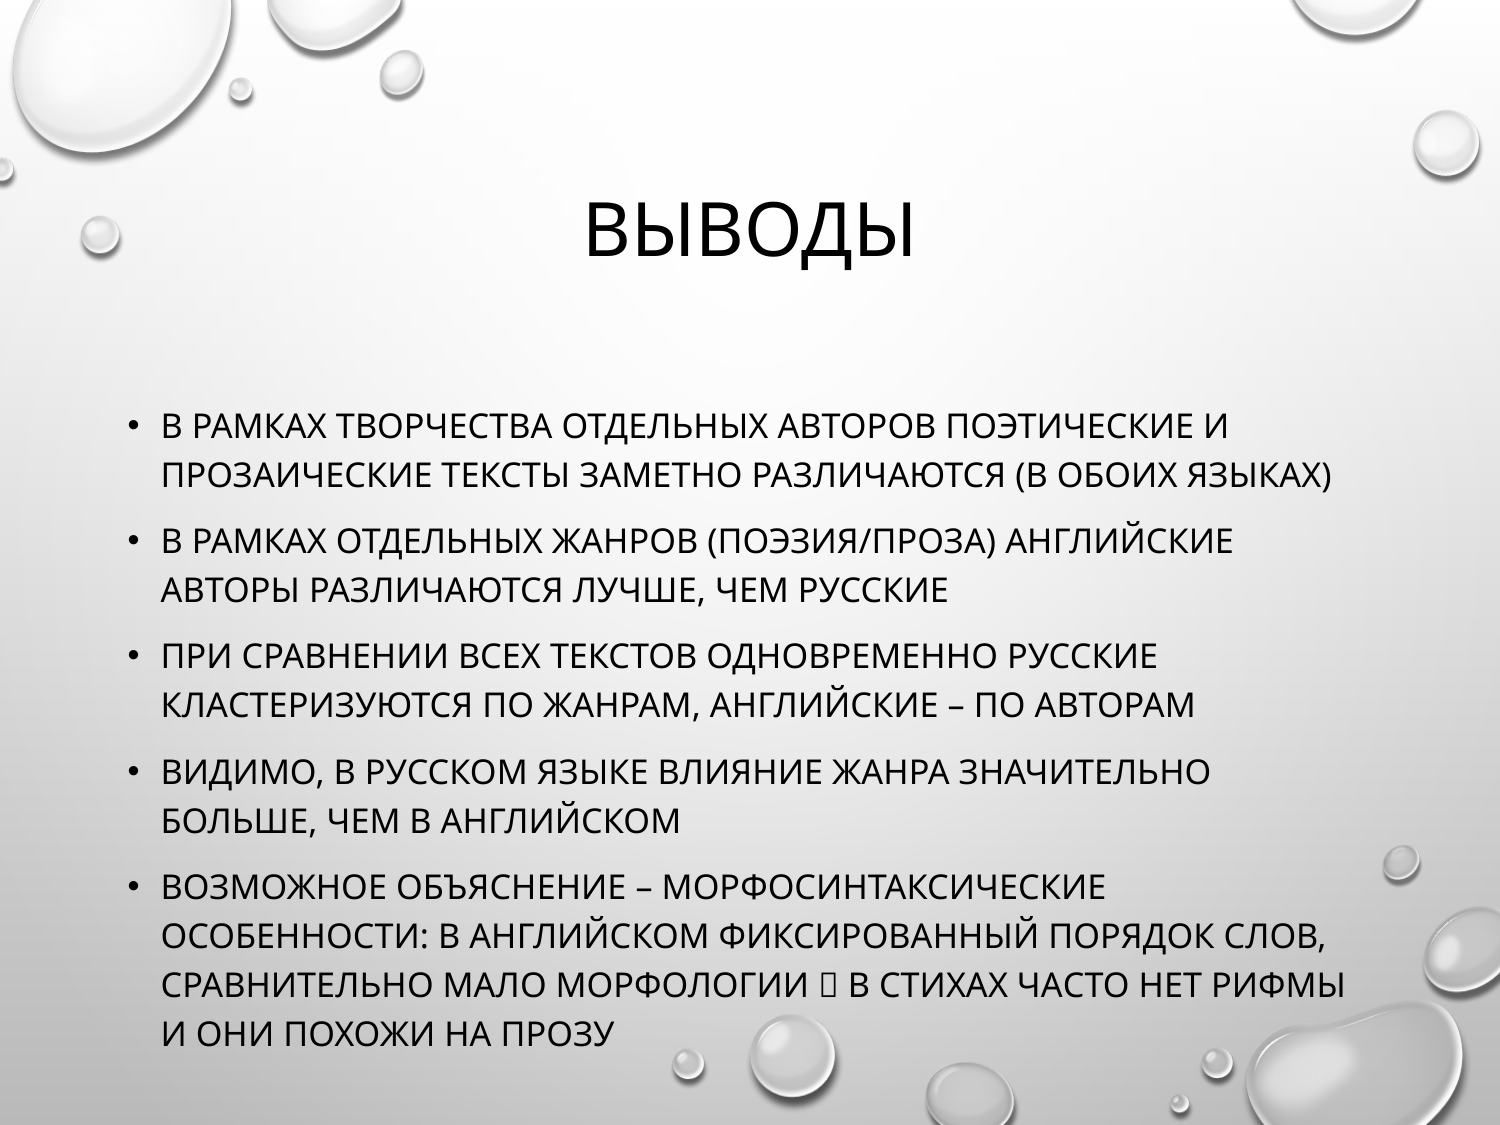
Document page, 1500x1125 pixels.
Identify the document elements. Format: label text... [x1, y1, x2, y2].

picture [0, 0, 1500, 1125]
title Выводы [112, 101, 1388, 364]
list В рамках творчества отдельных авторов поэтические и прозаические тексты заметно различаются (в обоих языках) В рамках отдельных жанров (поэзия/проза) английские авторы различаются лучше, чем русские при сравнении всех текстов одновременно русские кластеризуются по жанрам, английские – по авторам Видимо, в русском языке влияние жанра значительно больше, чем в английском Возможное объяснение – морфосинтаксические особенности: в английском фиксированный порядок слов, сравнительно мало морфологии  в стихах часто нет рифмы и они похожи на прозу [112, 388, 1388, 1069]
